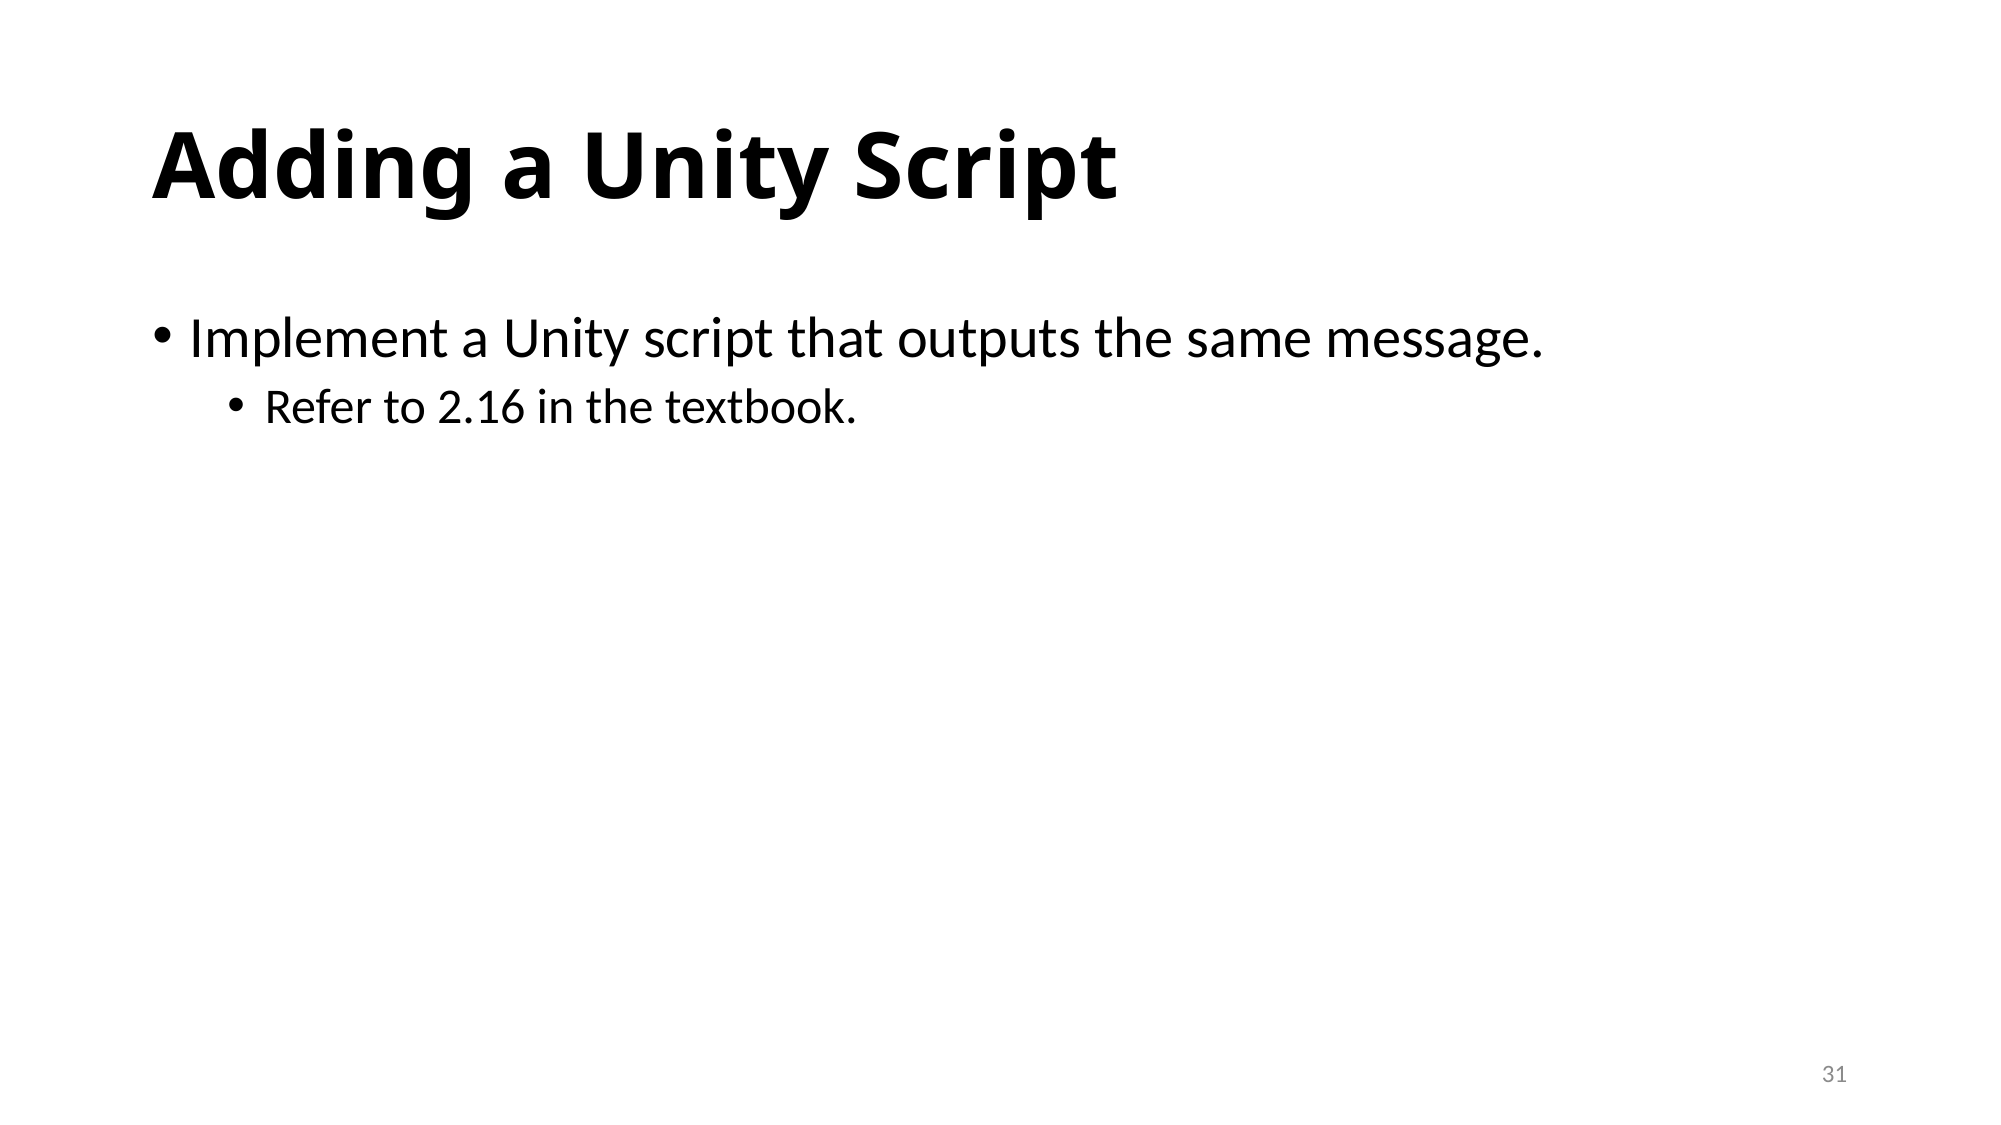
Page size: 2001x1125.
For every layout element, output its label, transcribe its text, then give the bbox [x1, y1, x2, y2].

slide_number 31 [1412, 1042, 1863, 1103]
list Implement a Unity script that outputs the same message. Refer to 2.16 in the textbook. [137, 299, 1984, 1014]
title Adding a Unity Script [137, 59, 1863, 278]
